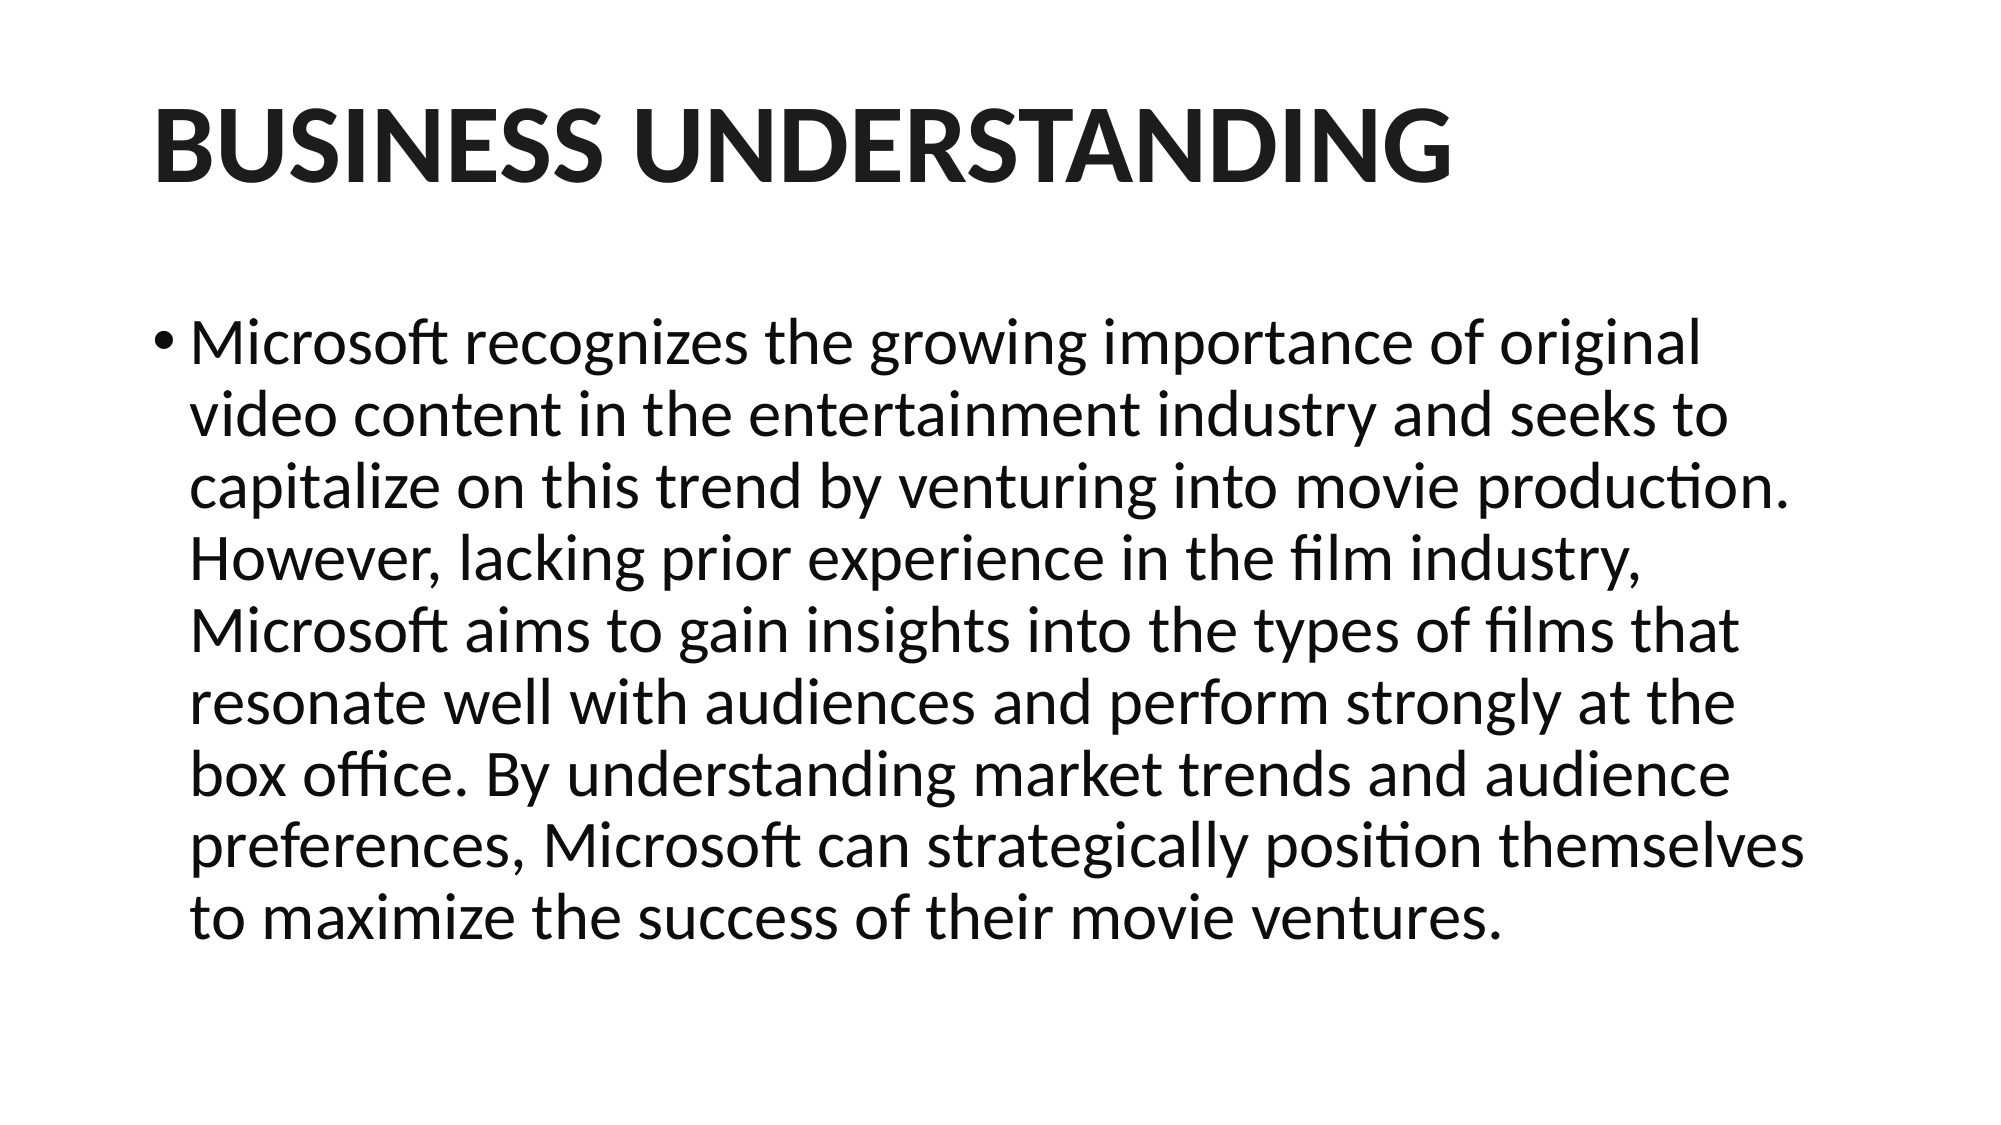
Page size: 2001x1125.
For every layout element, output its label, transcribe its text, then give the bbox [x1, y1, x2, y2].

list Microsoft recognizes the growing importance of original video content in the entertainment industry and seeks to capitalize on this trend by venturing into movie production. However, lacking prior experience in the film industry, Microsoft aims to gain insights into the types of films that resonate well with audiences and perform strongly at the box office. By understanding market trends and audience preferences, Microsoft can strategically position themselves to maximize the success of their movie ventures. [137, 299, 1863, 1014]
title BUSINESS UNDERSTANDING [137, 59, 1863, 278]
